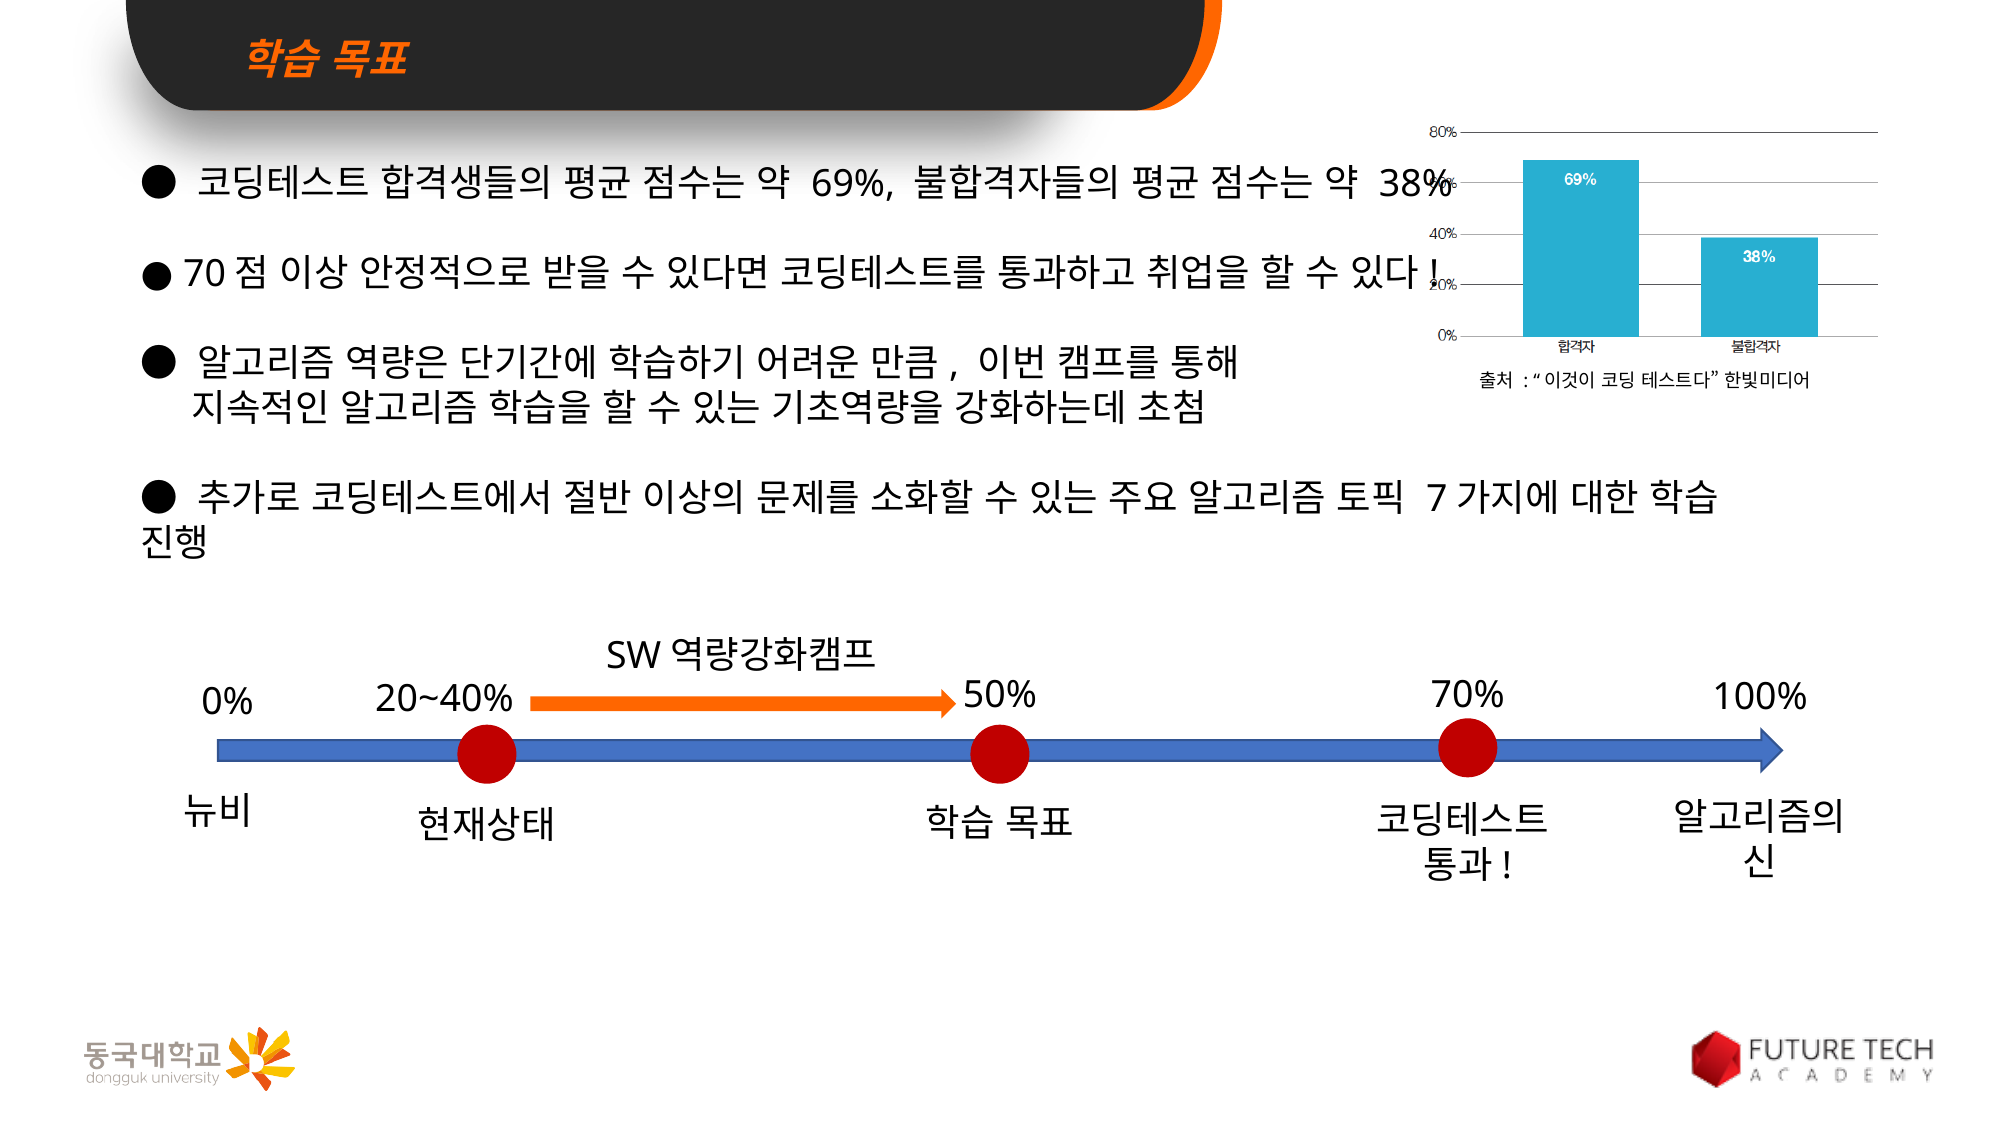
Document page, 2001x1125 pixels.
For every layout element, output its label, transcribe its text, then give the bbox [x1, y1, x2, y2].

text_box [61, 34, 1938, 718]
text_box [217, 718, 1783, 896]
text_box 출처 : “이것이 코딩 테스트다” 한빛미디어 [1464, 361, 1885, 399]
text_box 100% [1580, 664, 1941, 725]
text_box ● 코딩테스트 합격생들의 평균 점수는 약 69%, 불합격자들의 평균 점수는 약 38% ● 70점 이상 안정적으로 받을 수 있다면 코딩테스트를 통과하고 취업을 할 수 있다! ● 알고리즘 역량은 단기간에 학습하기 어려운 만큼, 이번 캠프를 통해 지속적인 알고리즘 학습을 할 수 있는 기초역량을 강화하는데 초첨 ● 추가로 코딩테스트에서 절반 이상의 문제를 소화할 수 있는 주요 알고리즘 토픽 7가지에 대한 학습 진행 [125, 151, 1807, 571]
text_box SW역량강화캠프 [561, 623, 922, 684]
text_box [125, 0, 1206, 111]
text_box 학습 목표 [226, 0, 422, 91]
picture [1428, 116, 1893, 360]
text_box 0% [47, 669, 408, 729]
picture [62, 993, 316, 1125]
text_box 알고리즘의 신 [1783, 786, 1885, 891]
text_box [61, 725, 1938, 1125]
picture [1689, 1028, 1938, 1091]
text_box [625, 695, 819, 713]
text_box [1144, 0, 1223, 111]
text_box 20~40% [264, 666, 625, 718]
text_box 뉴비 [93, 779, 217, 840]
text_box 70% [1287, 662, 1648, 718]
text_box 50% [819, 663, 1181, 718]
